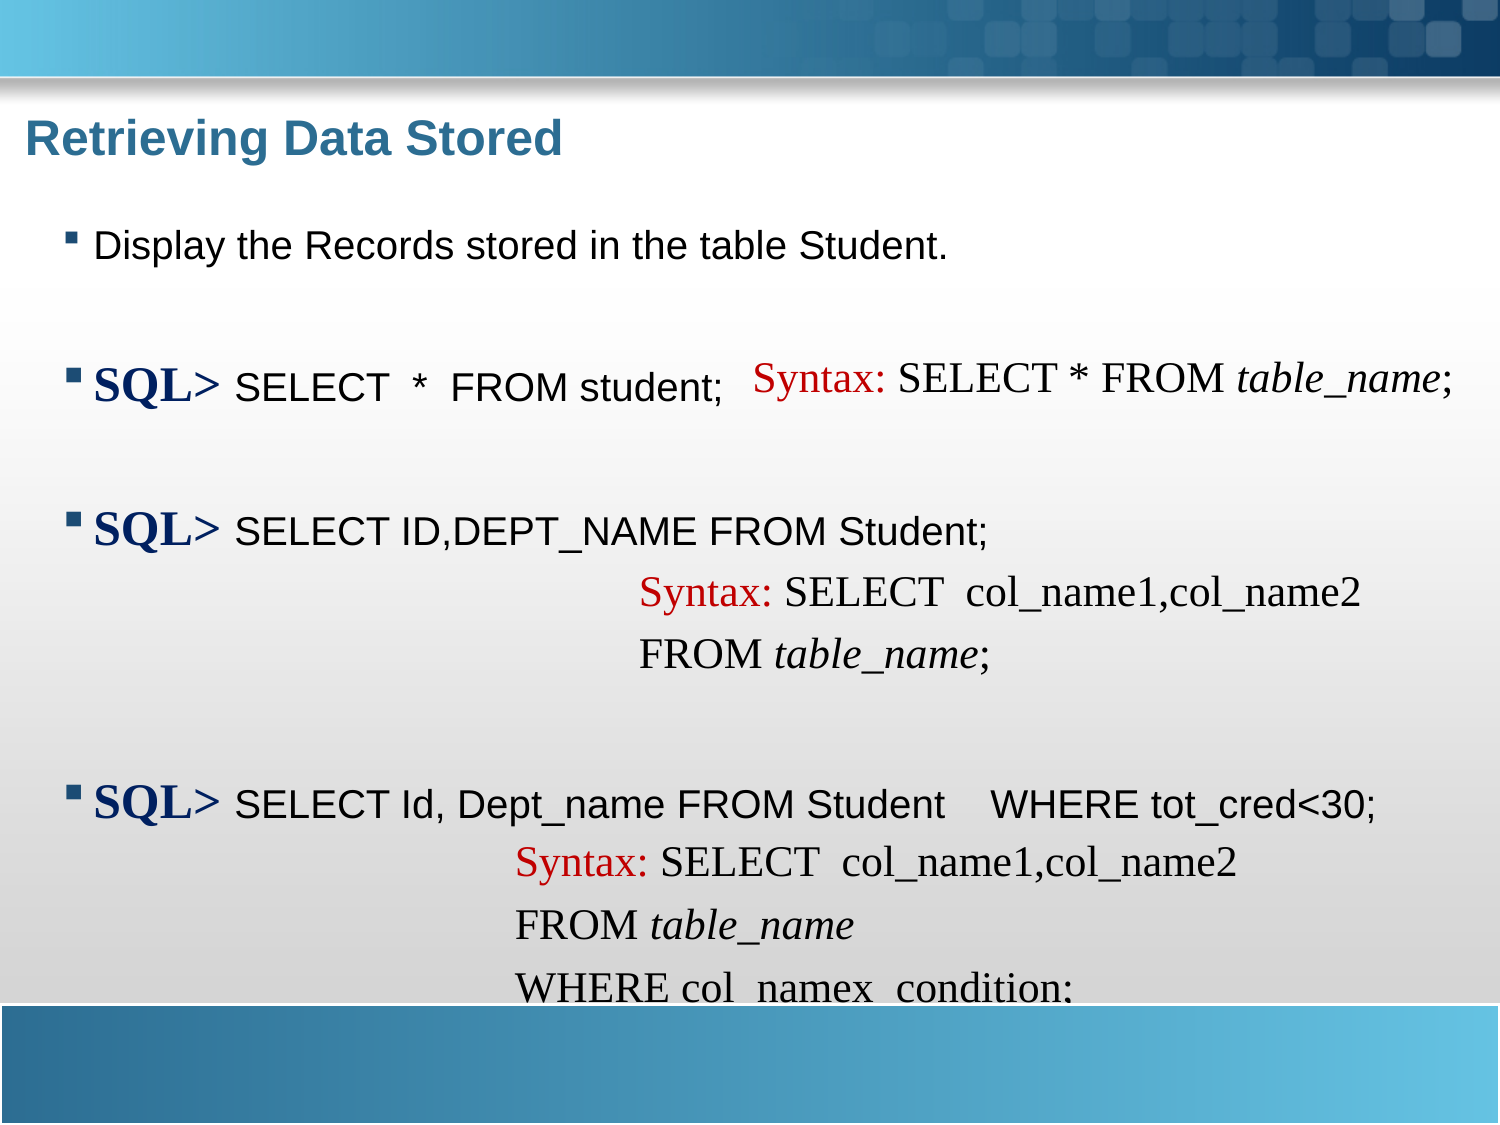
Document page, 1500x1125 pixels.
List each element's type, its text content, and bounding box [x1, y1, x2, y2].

text_box Syntax: SELECT col_name1,col_name2 FROM table_name WHERE col_namex_condition; [499, 814, 1500, 1004]
text_box Syntax: SELECT col_name1,col_name2 FROM table_name; [624, 544, 1500, 685]
list Display the Records stored in the table Student. SQL> SELECT * FROM student; SQL> SELECT ID,DEPT_NAME FROM Student; SQL> SELECT Id, Dept_name FROM Student WHERE tot_cred<30; [62, 211, 1500, 838]
title Retrieving Data Stored [24, 101, 1263, 198]
text_box [0, 1004, 1500, 1125]
text_box Syntax: SELECT * FROM table_name; [737, 341, 1469, 409]
picture [0, 0, 1500, 1004]
